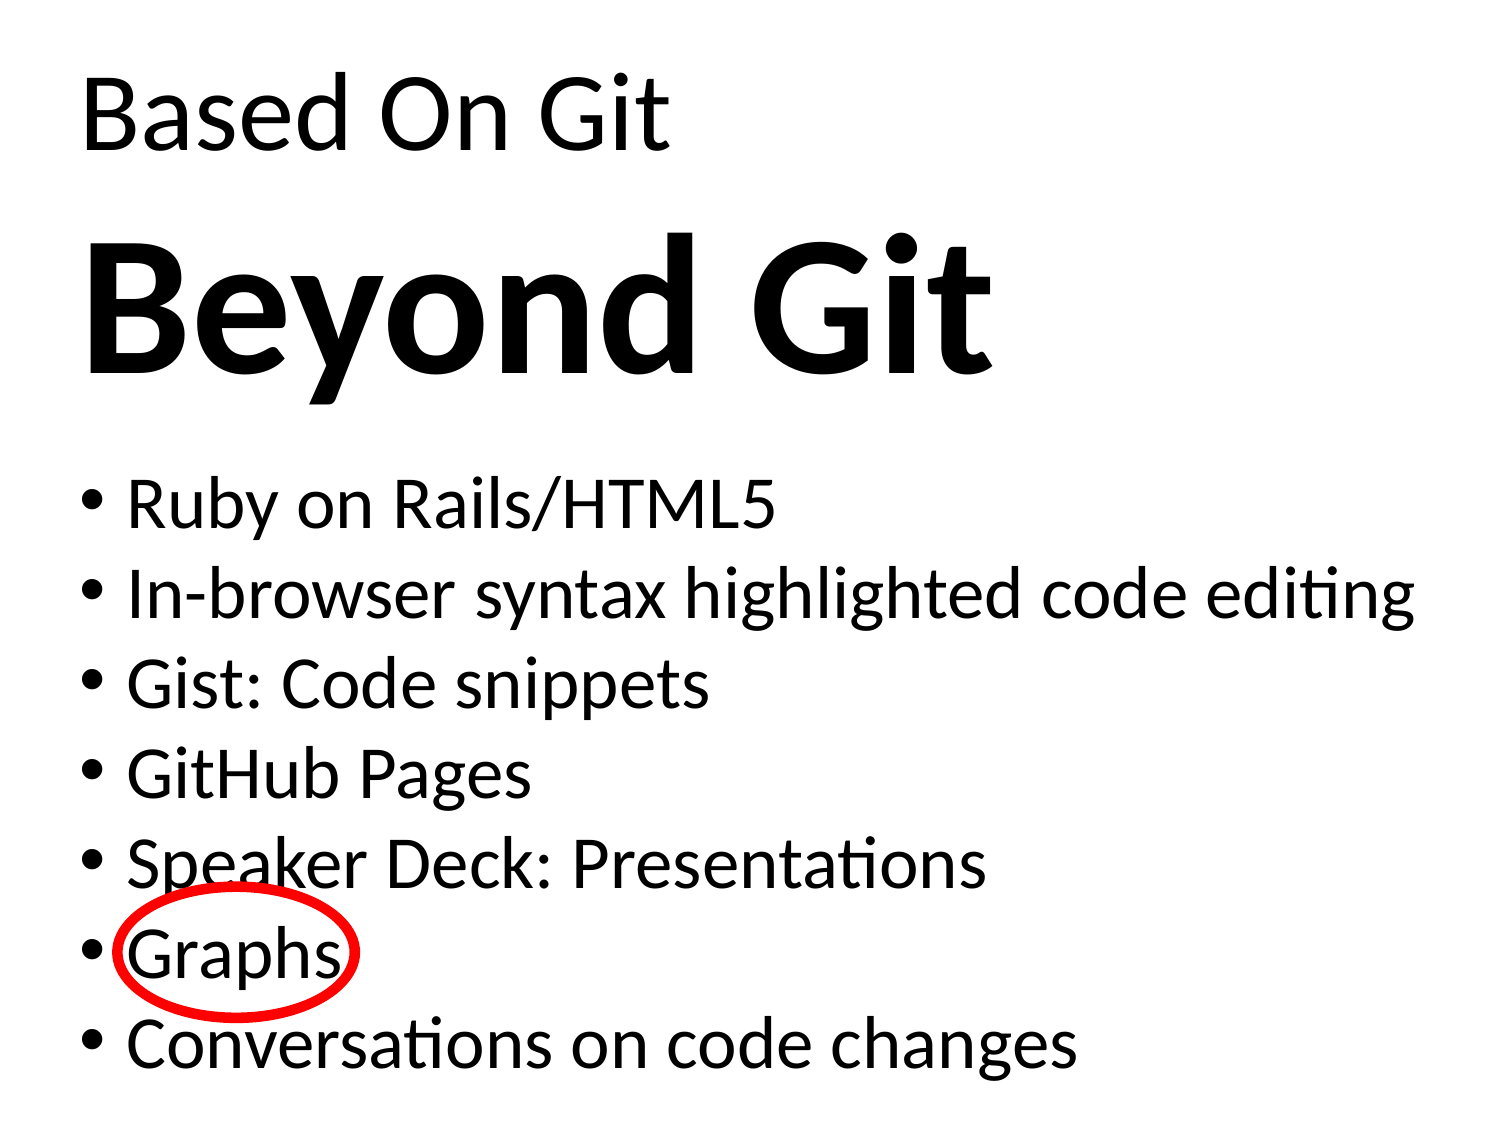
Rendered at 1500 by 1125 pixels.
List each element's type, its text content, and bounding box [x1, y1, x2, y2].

text_box [109, 879, 363, 1026]
text_box Ruby on Rails/HTML5 In-browser syntax highlighted code editing Gist: Code snippets GitHub Pages Speaker Deck: Presentations Graphs Conversations on code changes [64, 445, 1459, 1125]
text_box Based On Git Beyond Git [64, 30, 1069, 421]
